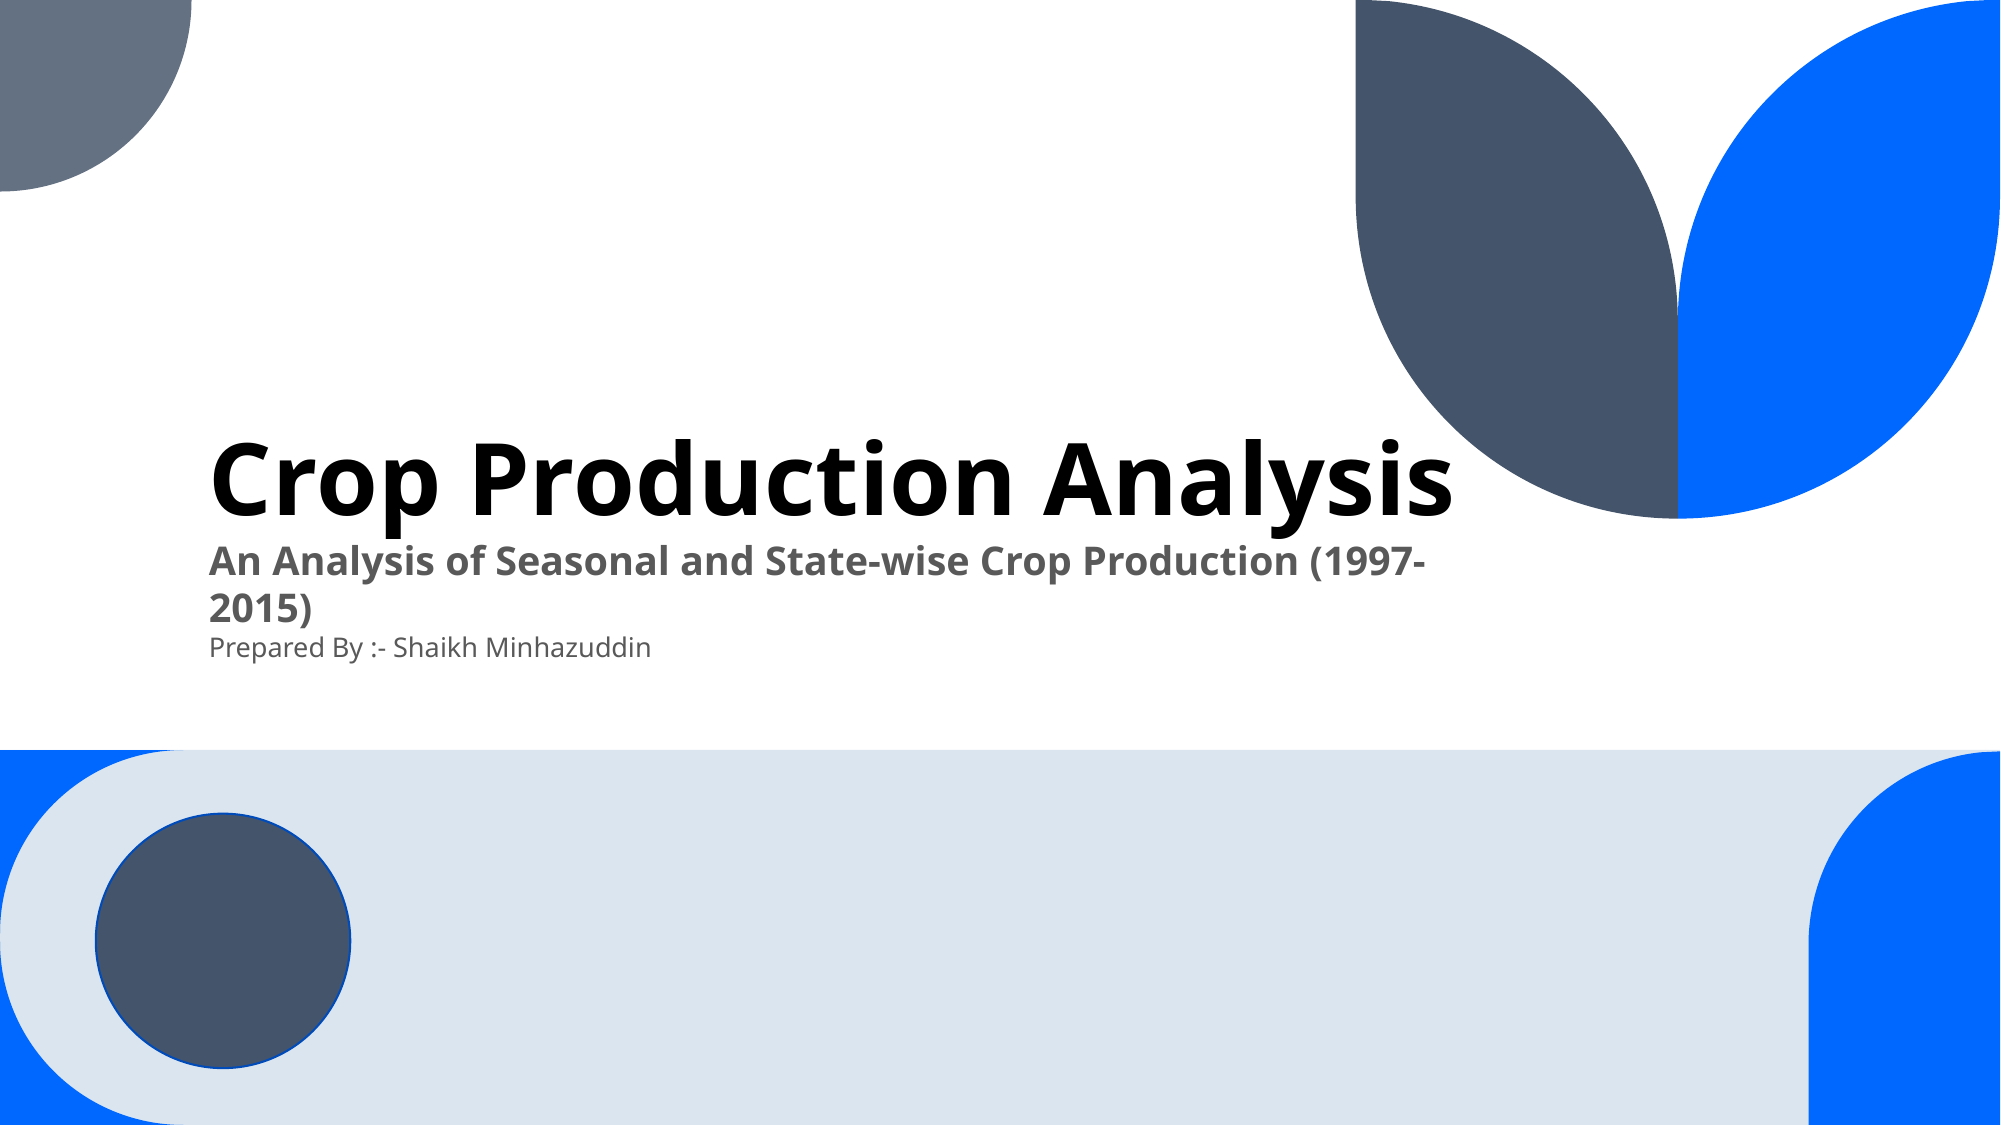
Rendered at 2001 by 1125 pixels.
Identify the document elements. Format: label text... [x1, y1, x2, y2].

title Crop Production Analysis An Analysis of Seasonal and State-wise Crop Production (1997-2015) Prepared By :- Shaikh Minhazuddin [193, 310, 1488, 702]
